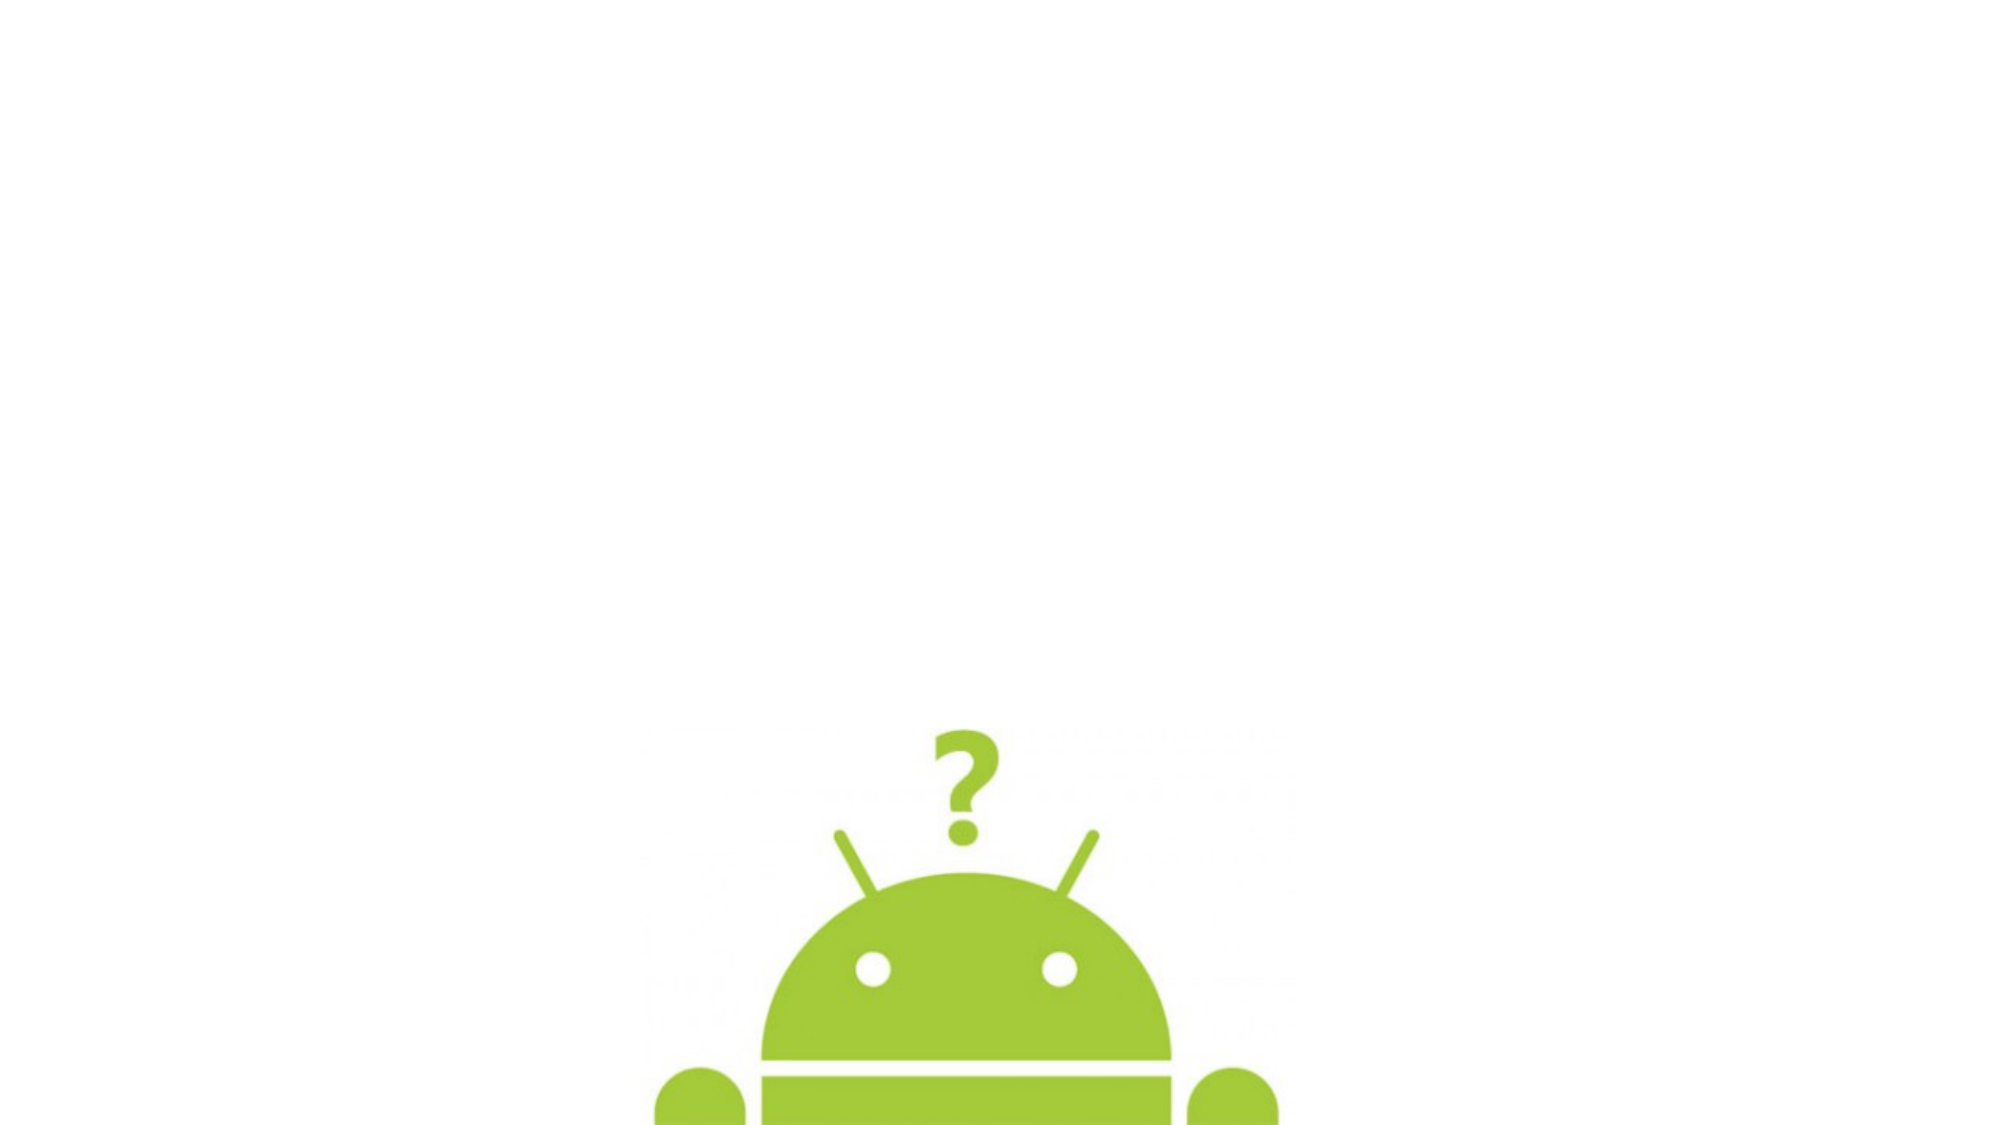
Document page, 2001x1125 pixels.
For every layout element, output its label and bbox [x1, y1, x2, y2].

picture [638, 728, 1295, 1125]
